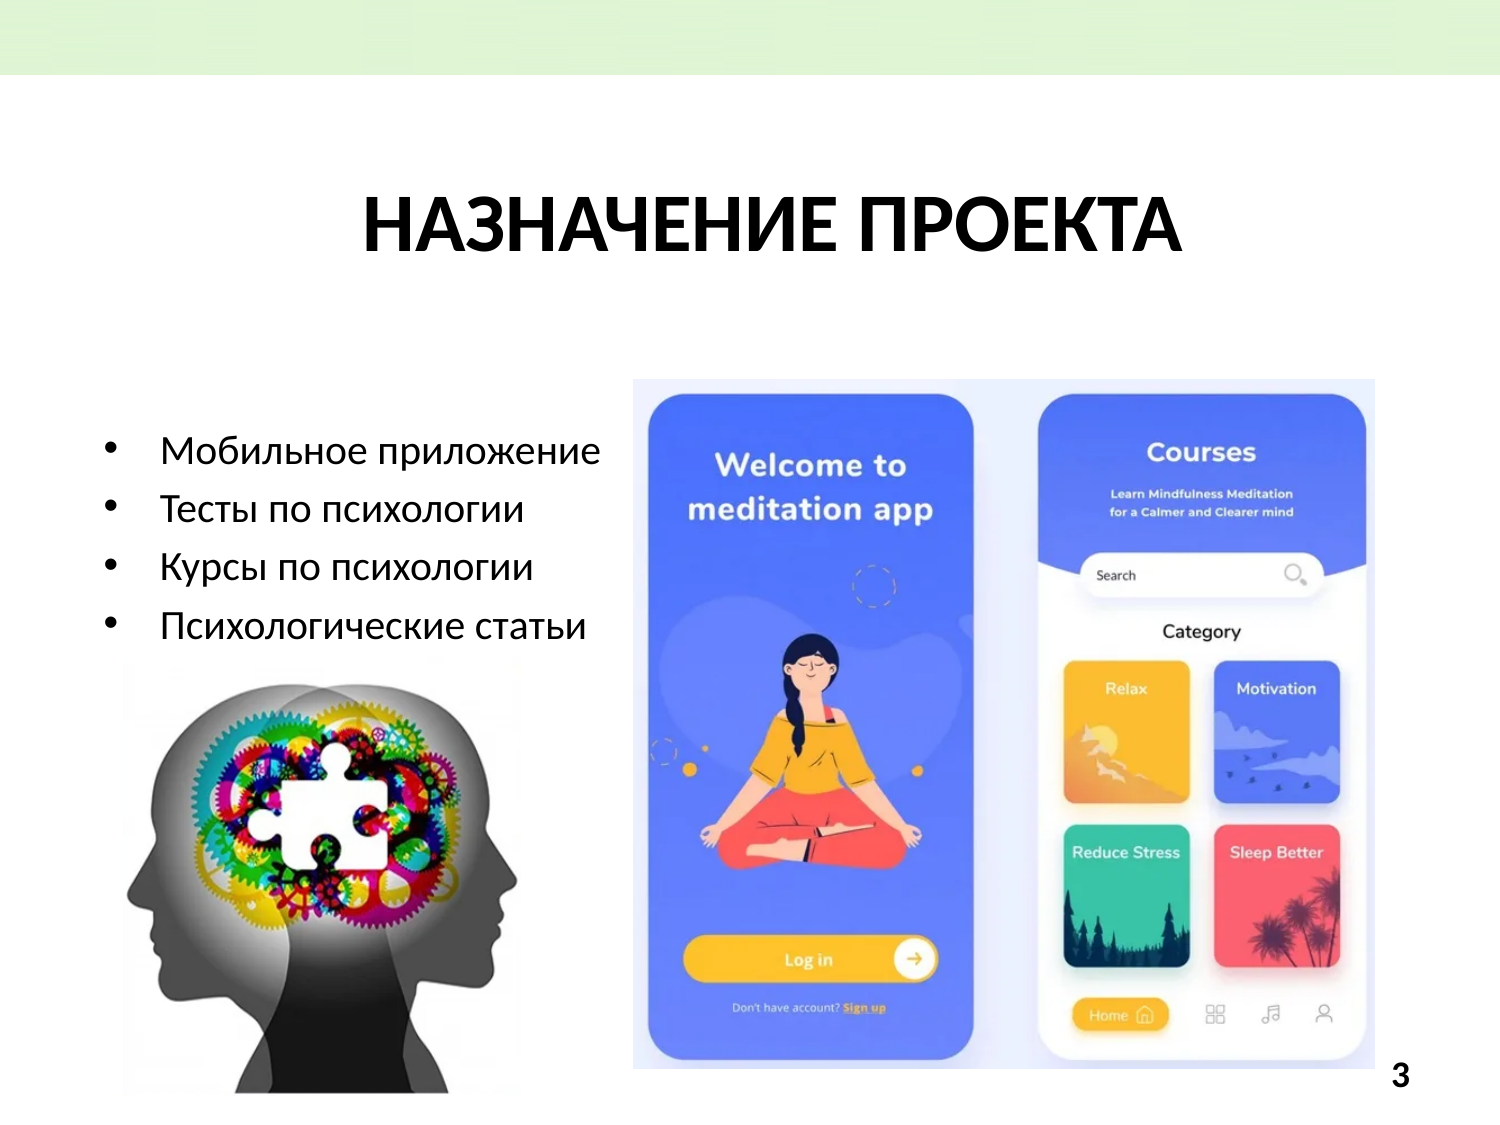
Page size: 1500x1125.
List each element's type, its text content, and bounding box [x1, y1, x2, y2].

slide_number 3 [1074, 1042, 1425, 1103]
list Мобильное приложение Тесты по психологии Курсы по психологии Психологические статьи [88, 408, 628, 655]
picture [633, 379, 1376, 1069]
picture [0, 0, 1500, 76]
title Назначение проекта [135, 160, 1411, 385]
picture [123, 656, 521, 1097]
